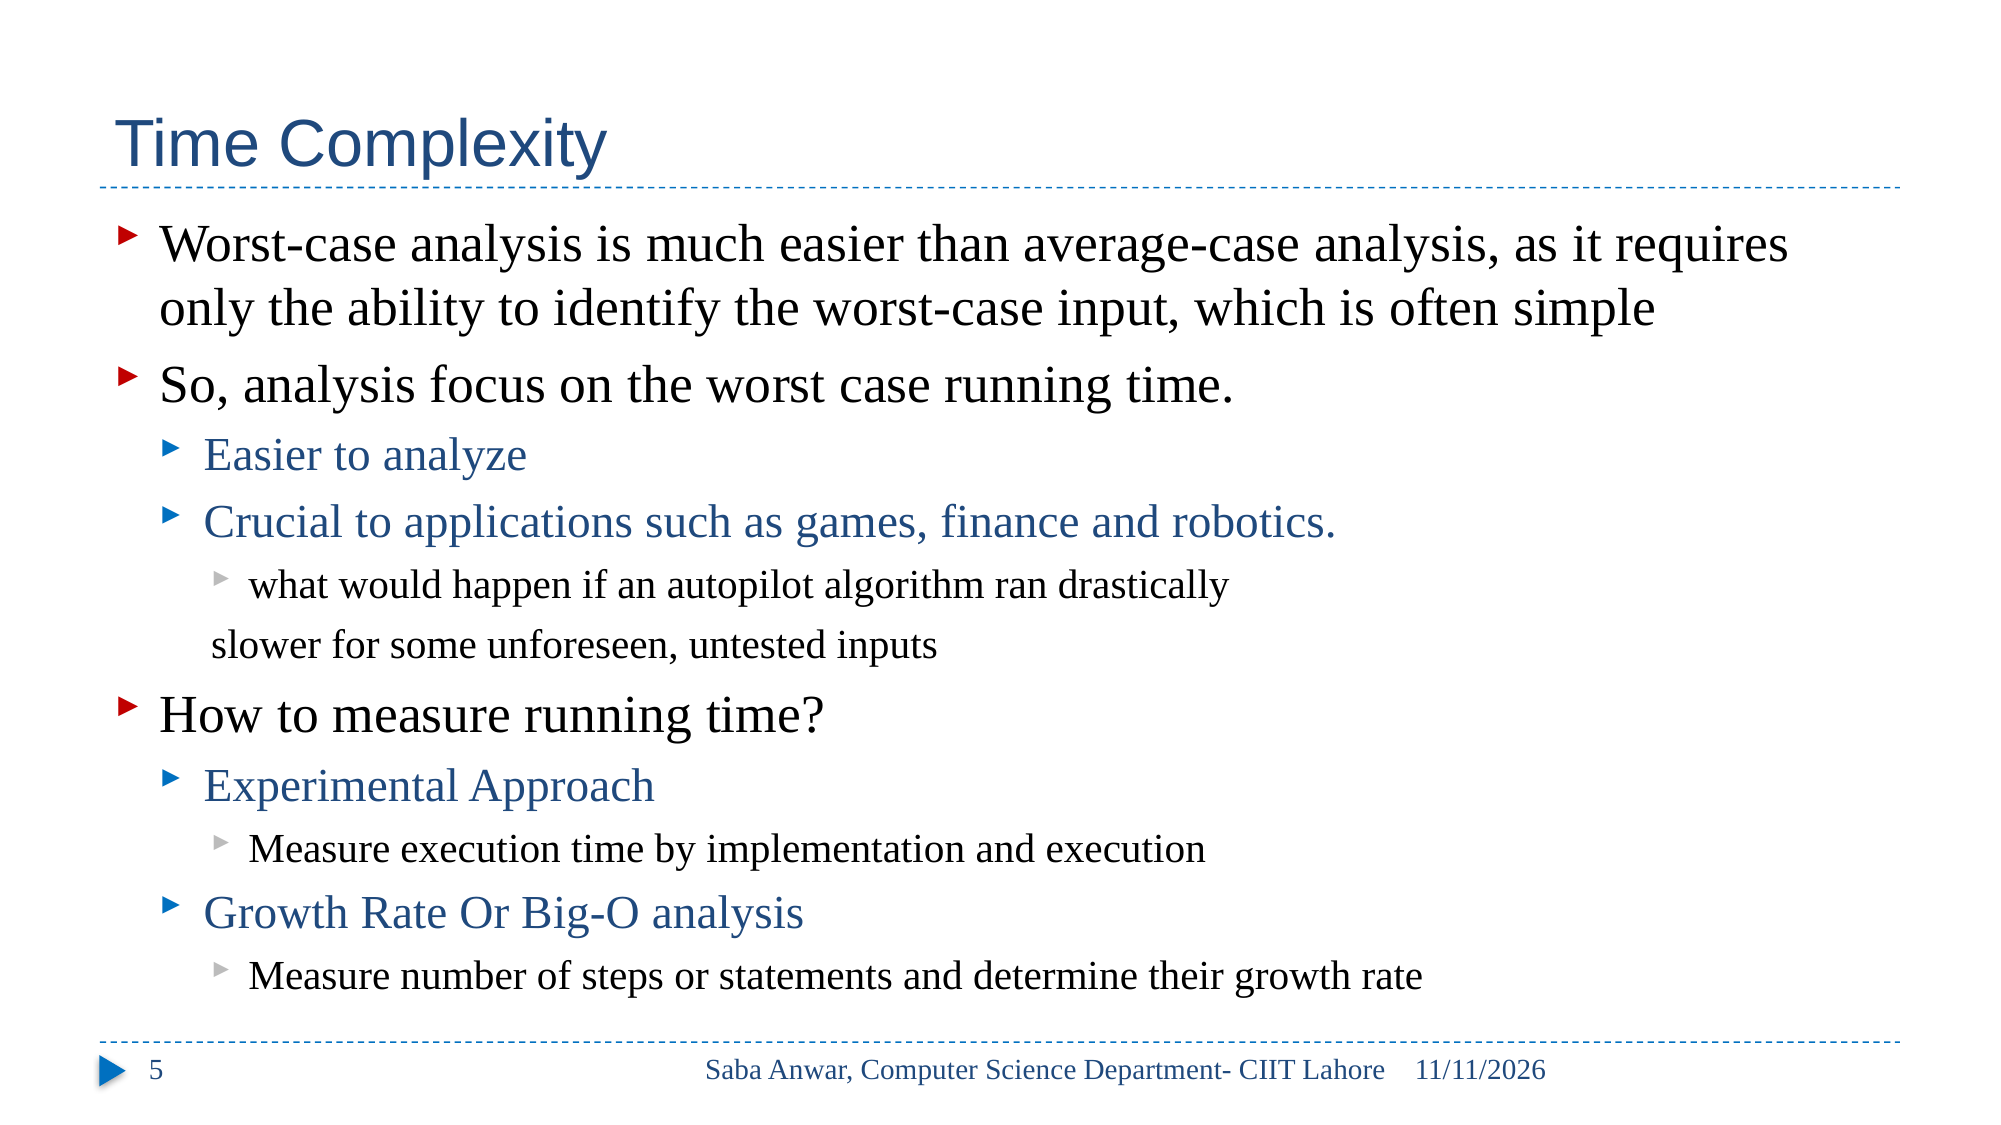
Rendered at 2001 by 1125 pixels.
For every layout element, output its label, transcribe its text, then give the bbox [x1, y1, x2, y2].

title Time Complexity [99, 24, 1900, 188]
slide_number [1401, 1042, 1901, 1103]
list Worst-case analysis is much easier than average-case analysis, as it requires only the ability to identify the worst-case input, which is often simple So, analysis focus on the worst case running time. Easier to analyze Crucial to applications such as games, finance and robotics. what would happen if an autopilot algorithm ran drastically slower for some unforeseen, untested inputs How to measure running time? Experimental Approach Measure execution time by implementation and execution Growth Rate Or Big-O analysis Measure number of steps or statements and determine their growth rate [99, 200, 1900, 1010]
footer Saba Anwar, Computer Science Department- CIIT Lahore [634, 1042, 1401, 1103]
slide_number 5 [133, 1042, 568, 1103]
